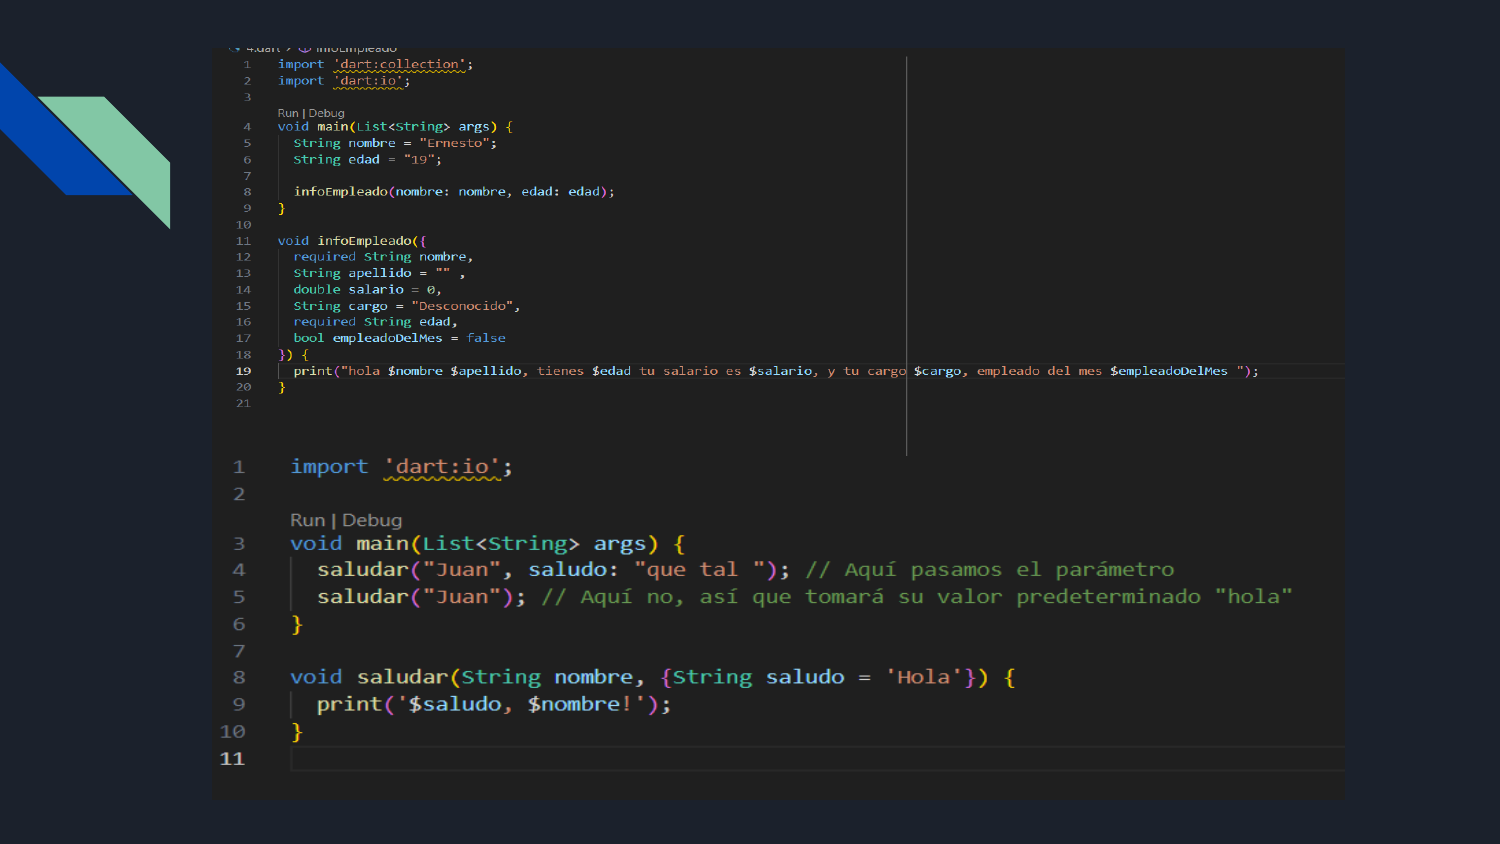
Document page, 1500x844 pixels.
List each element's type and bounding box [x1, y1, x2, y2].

picture [212, 48, 1345, 800]
